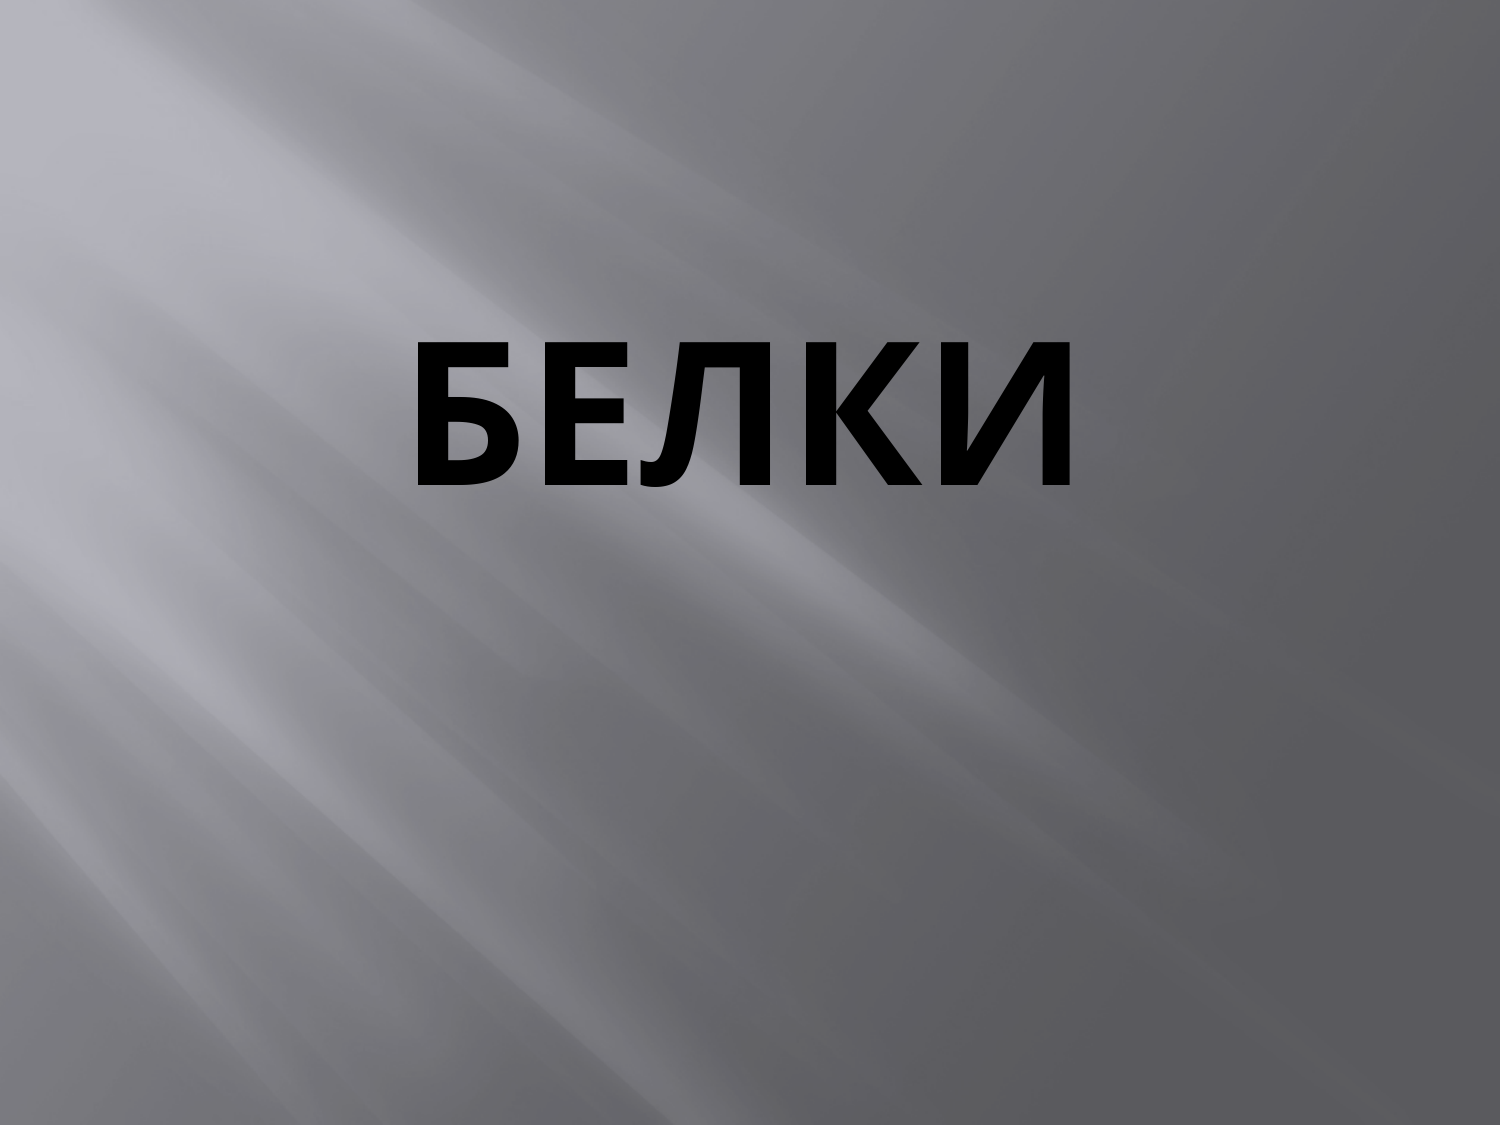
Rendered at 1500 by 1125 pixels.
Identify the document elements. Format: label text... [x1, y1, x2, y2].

title Белки [69, 224, 1420, 525]
